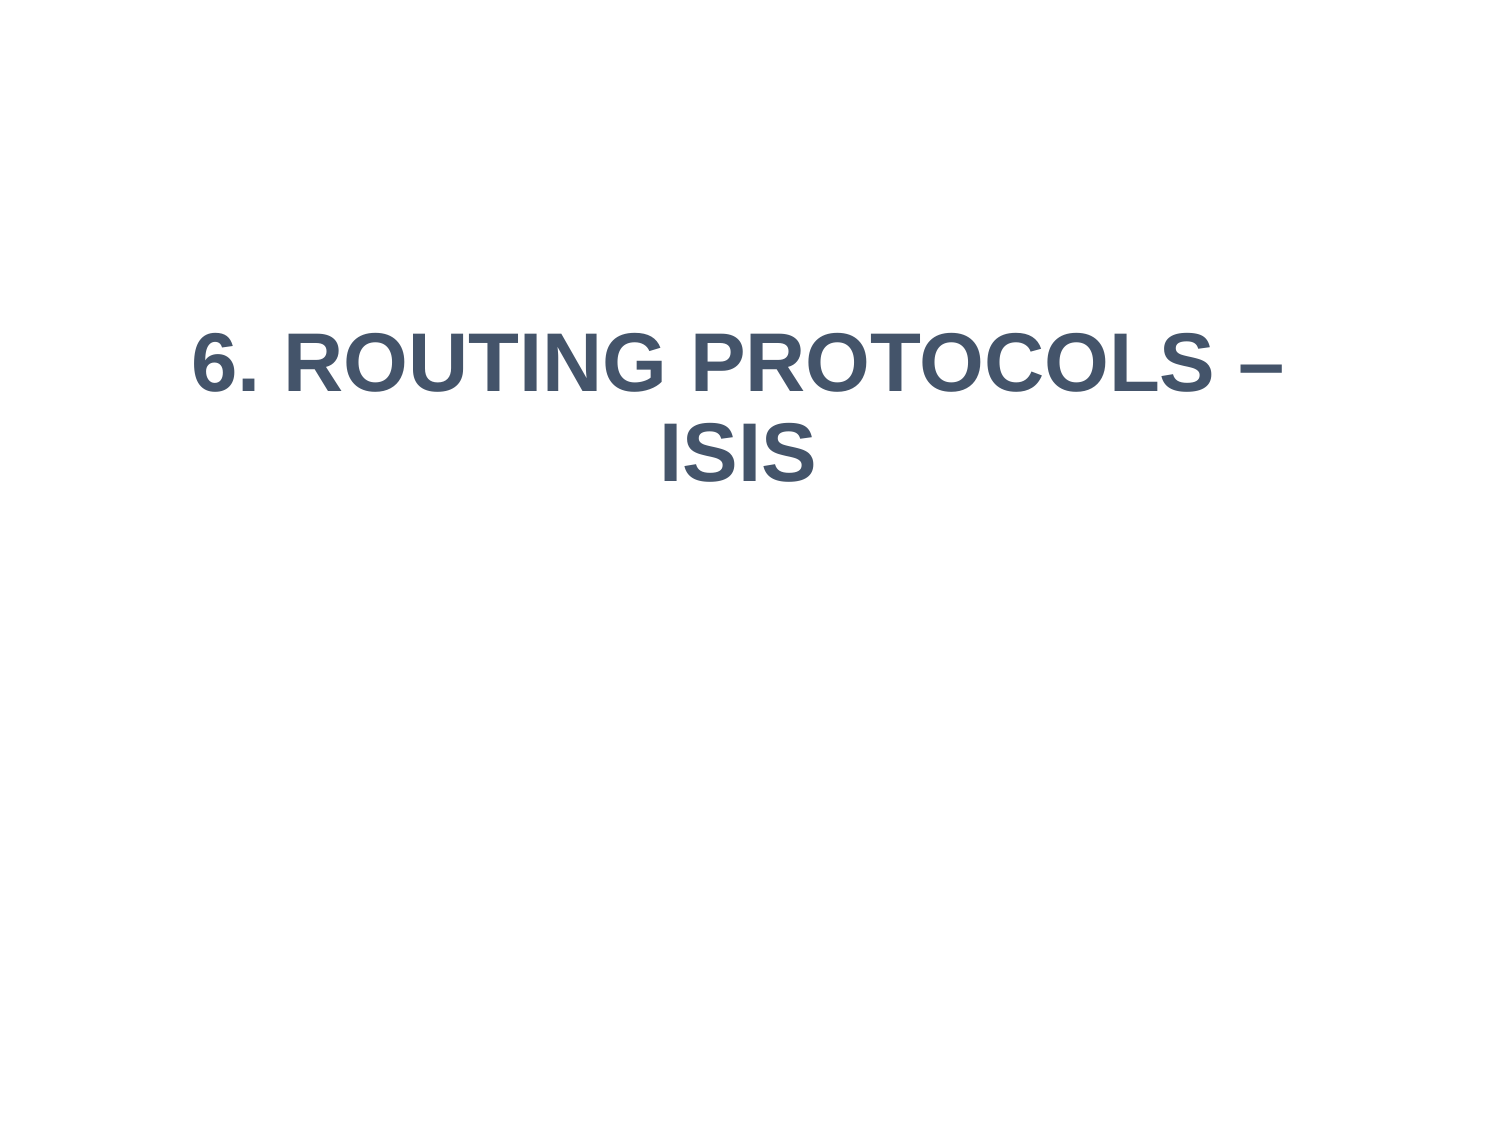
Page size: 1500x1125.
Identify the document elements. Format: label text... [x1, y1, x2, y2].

list 6. Routing Protocols – ISIS [112, 312, 1388, 559]
